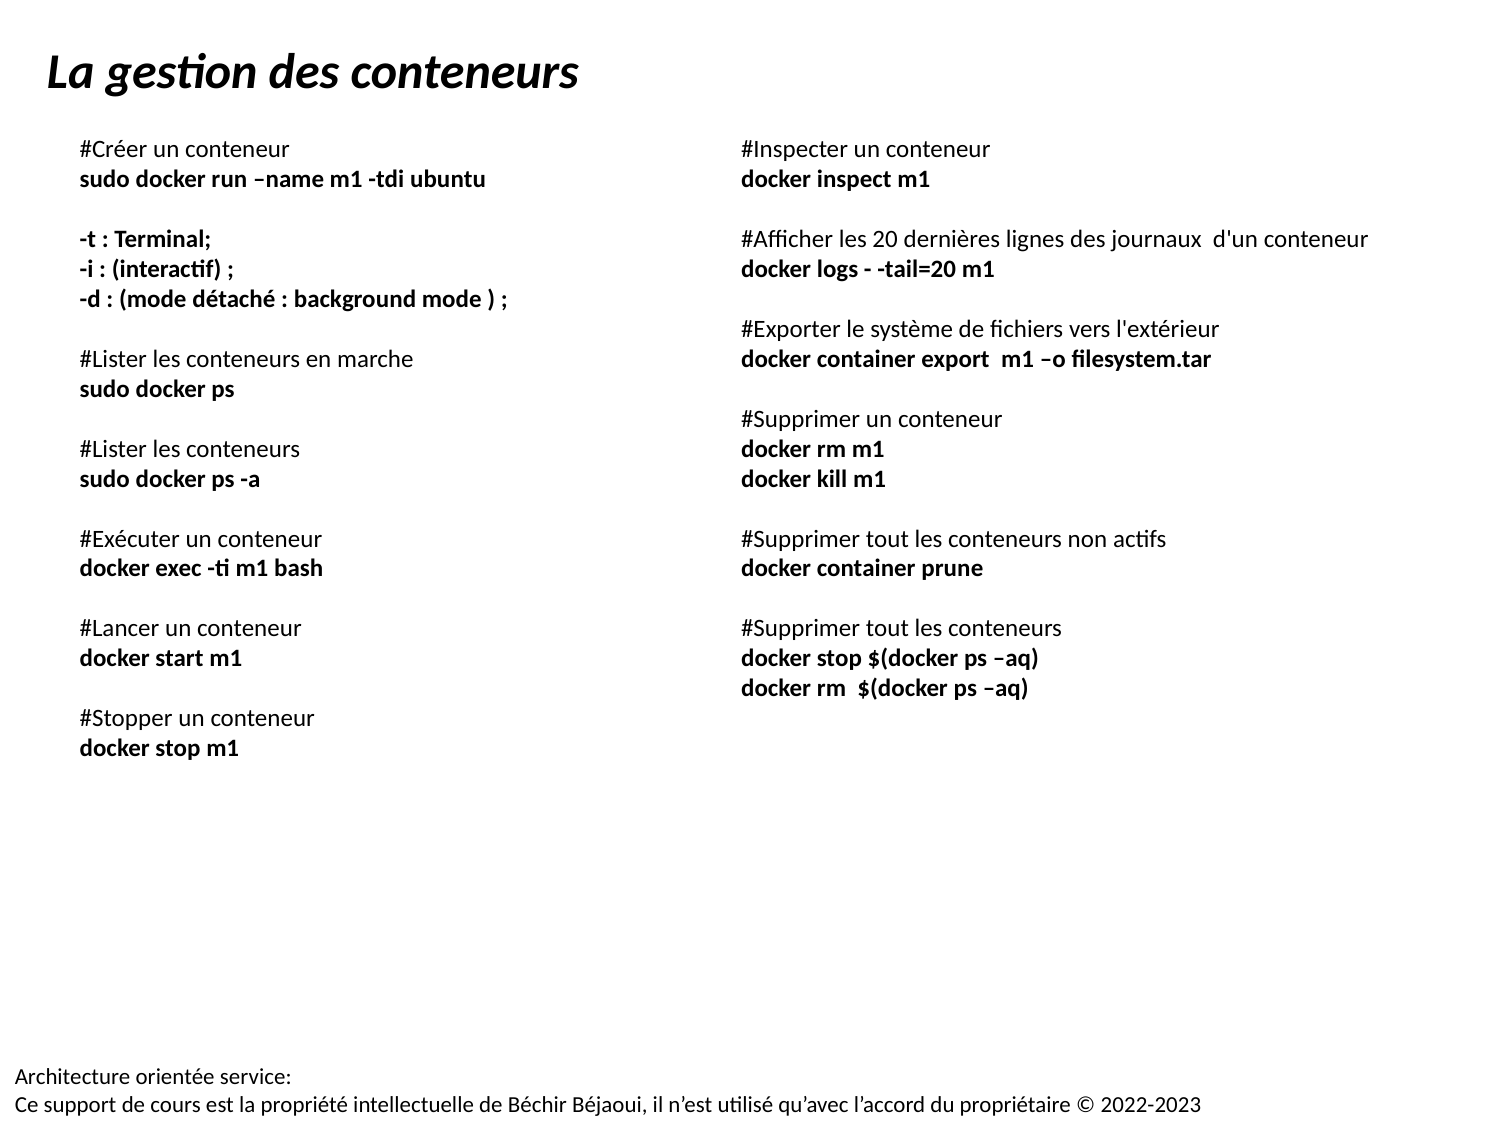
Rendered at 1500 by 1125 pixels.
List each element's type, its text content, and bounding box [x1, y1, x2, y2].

text_box #Créer un conteneur sudo docker run –name m1 -tdi ubuntu -t : Terminal; -i : (interactif) ; -d : (mode détaché : background mode ) ; #Lister les conteneurs en marche sudo docker ps #Lister les conteneurs sudo docker ps -a #Exécuter un conteneur docker exec -ti m1 bash #Lancer un conteneur docker start m1 #Stopper un conteneur docker stop m1 [64, 125, 573, 769]
text_box La gestion des conteneurs [32, 30, 606, 106]
text_box #Inspecter un conteneur docker inspect m1 #Afficher les 20 dernières lignes des journaux d'un conteneur docker logs - -tail=20 m1 #Exporter le système de fichiers vers l'extérieur docker container export m1 –o filesystem.tar #Supprimer un conteneur docker rm m1 docker kill m1 #Supprimer tout les conteneurs non actifs docker container prune #Supprimer tout les conteneurs docker stop $(docker ps –aq) docker rm $(docker ps –aq) [726, 125, 1436, 710]
